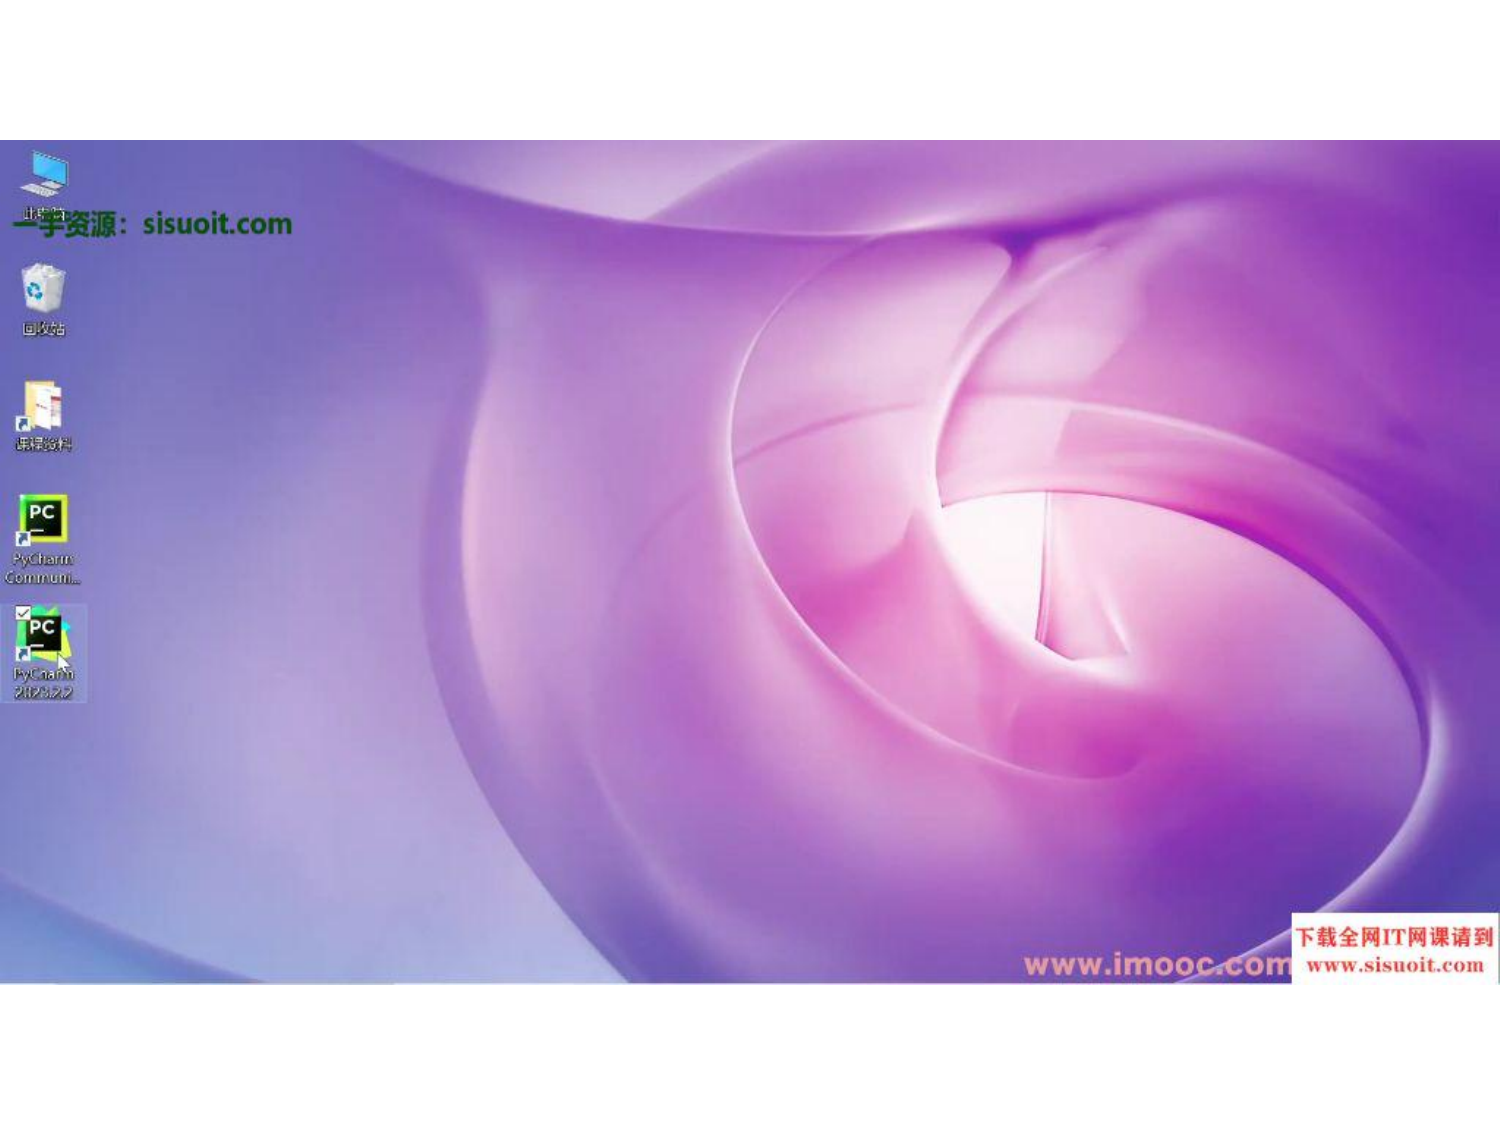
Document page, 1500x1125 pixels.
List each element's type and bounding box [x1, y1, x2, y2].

picture [0, 140, 1500, 985]
